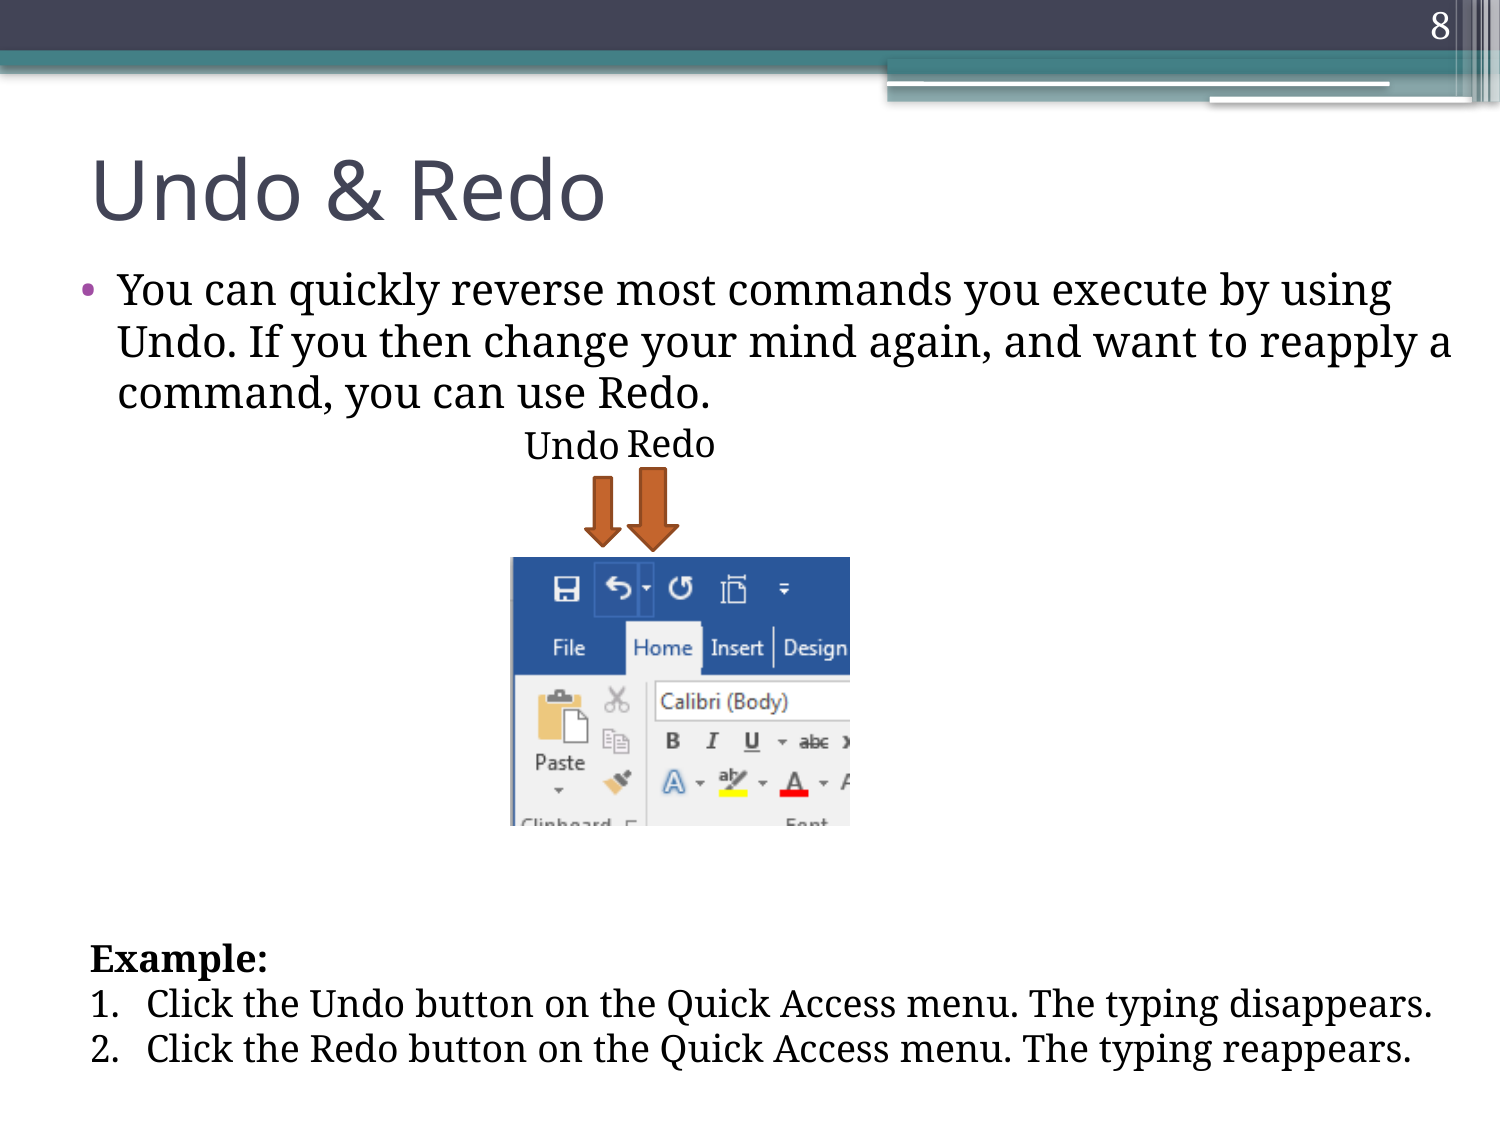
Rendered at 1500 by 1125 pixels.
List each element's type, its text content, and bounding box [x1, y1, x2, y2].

text_box [626, 473, 680, 552]
title Undo & Redo [75, 99, 1425, 254]
text_box [584, 475, 622, 548]
slide_number 8 [1341, 0, 1466, 61]
picture [510, 557, 851, 826]
list You can quickly reverse most commands you execute by using Undo. If you then change your mind again, and want to reapply a command, you can use Redo. [50, 254, 1475, 425]
text_box Redo [612, 412, 731, 473]
text_box Example: Click the Undo button on the Quick Access menu. The typing disappears. Click the Redo button on the Quick Access menu. The typing reappears. [74, 928, 1500, 1123]
text_box Undo [509, 415, 636, 475]
